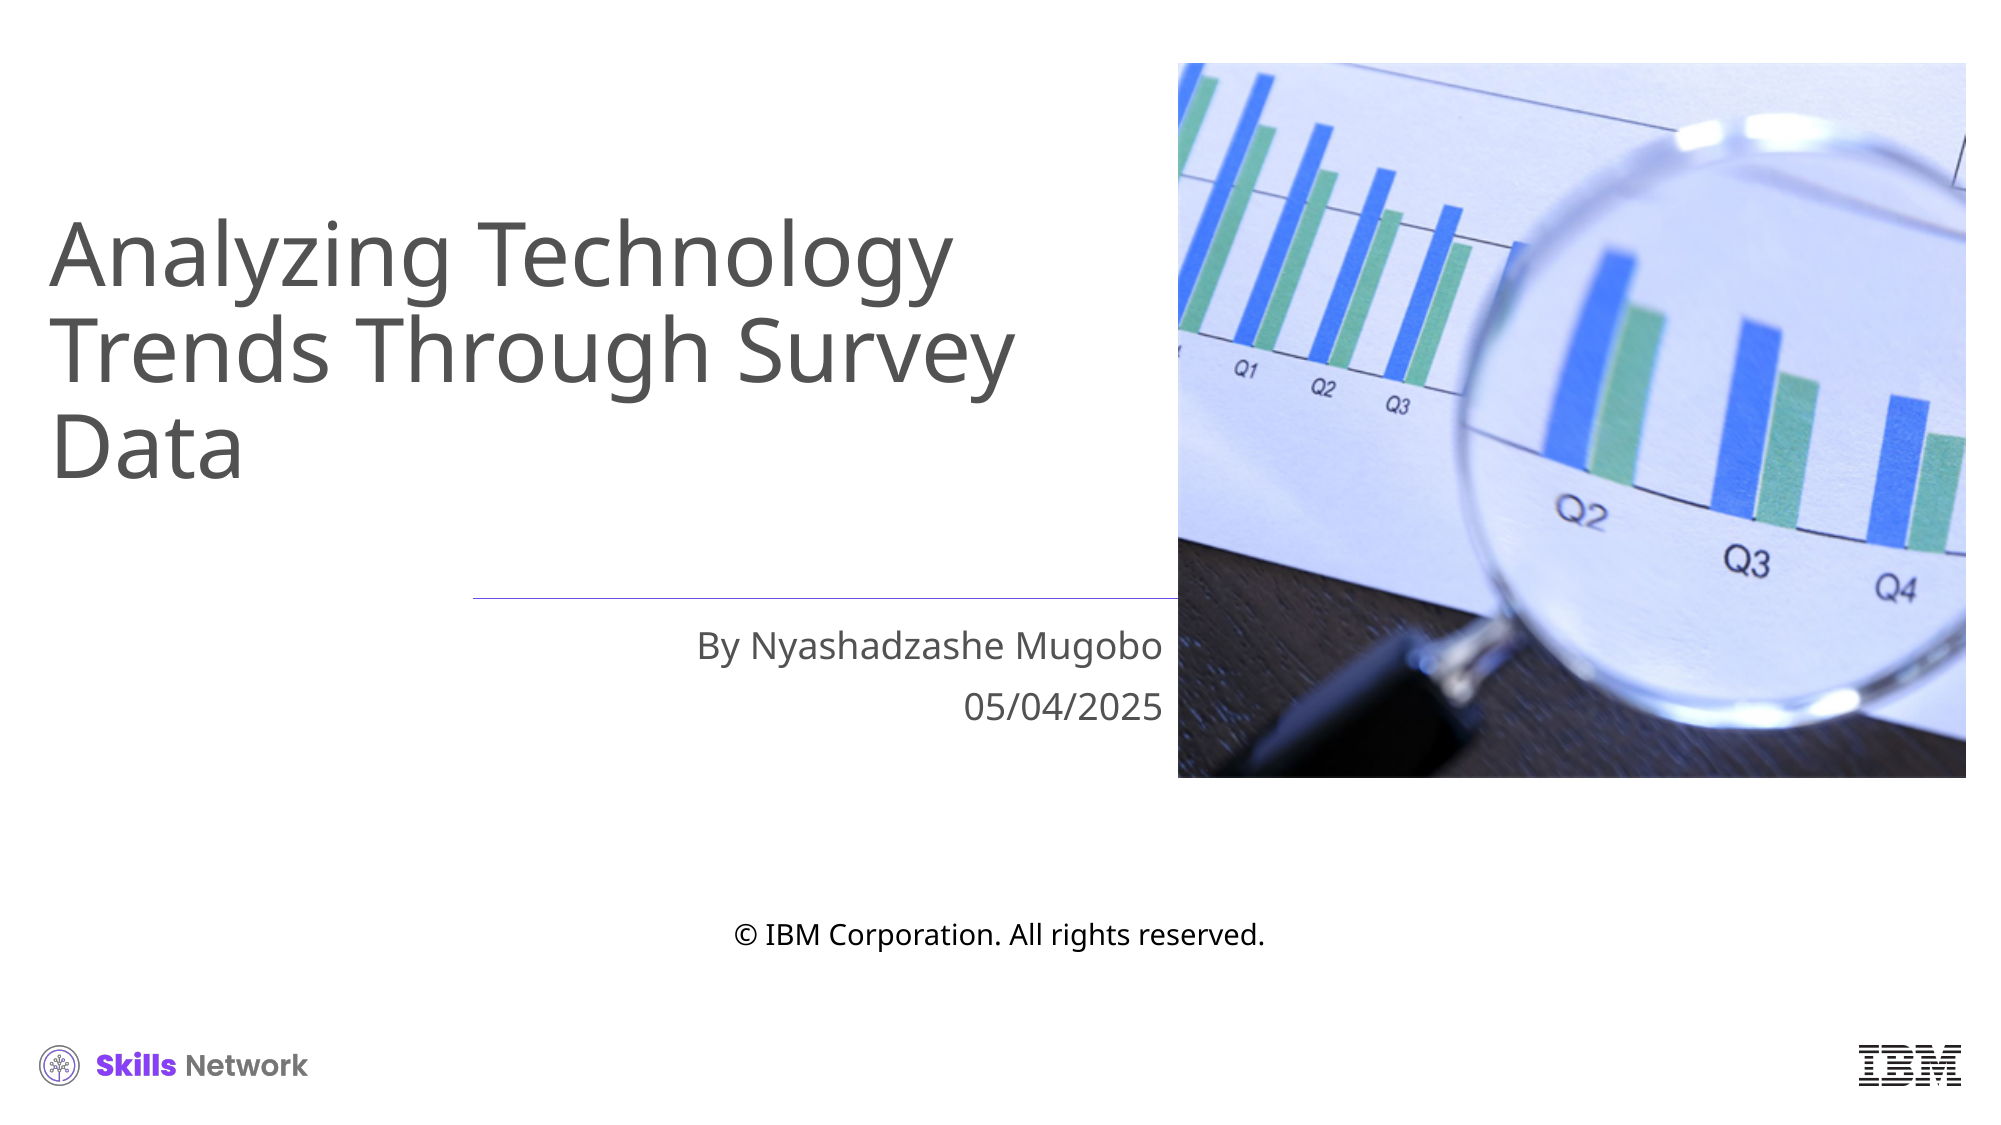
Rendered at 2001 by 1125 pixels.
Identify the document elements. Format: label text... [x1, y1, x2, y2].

picture [1859, 1045, 1961, 1086]
subtitle By Nyashadzashe Mugobo 05/04/2025 [531, 619, 1179, 788]
picture [1178, 63, 1966, 778]
picture [39, 1045, 308, 1086]
title Analyzing Technology Trends Through Survey Data [34, 202, 1178, 506]
